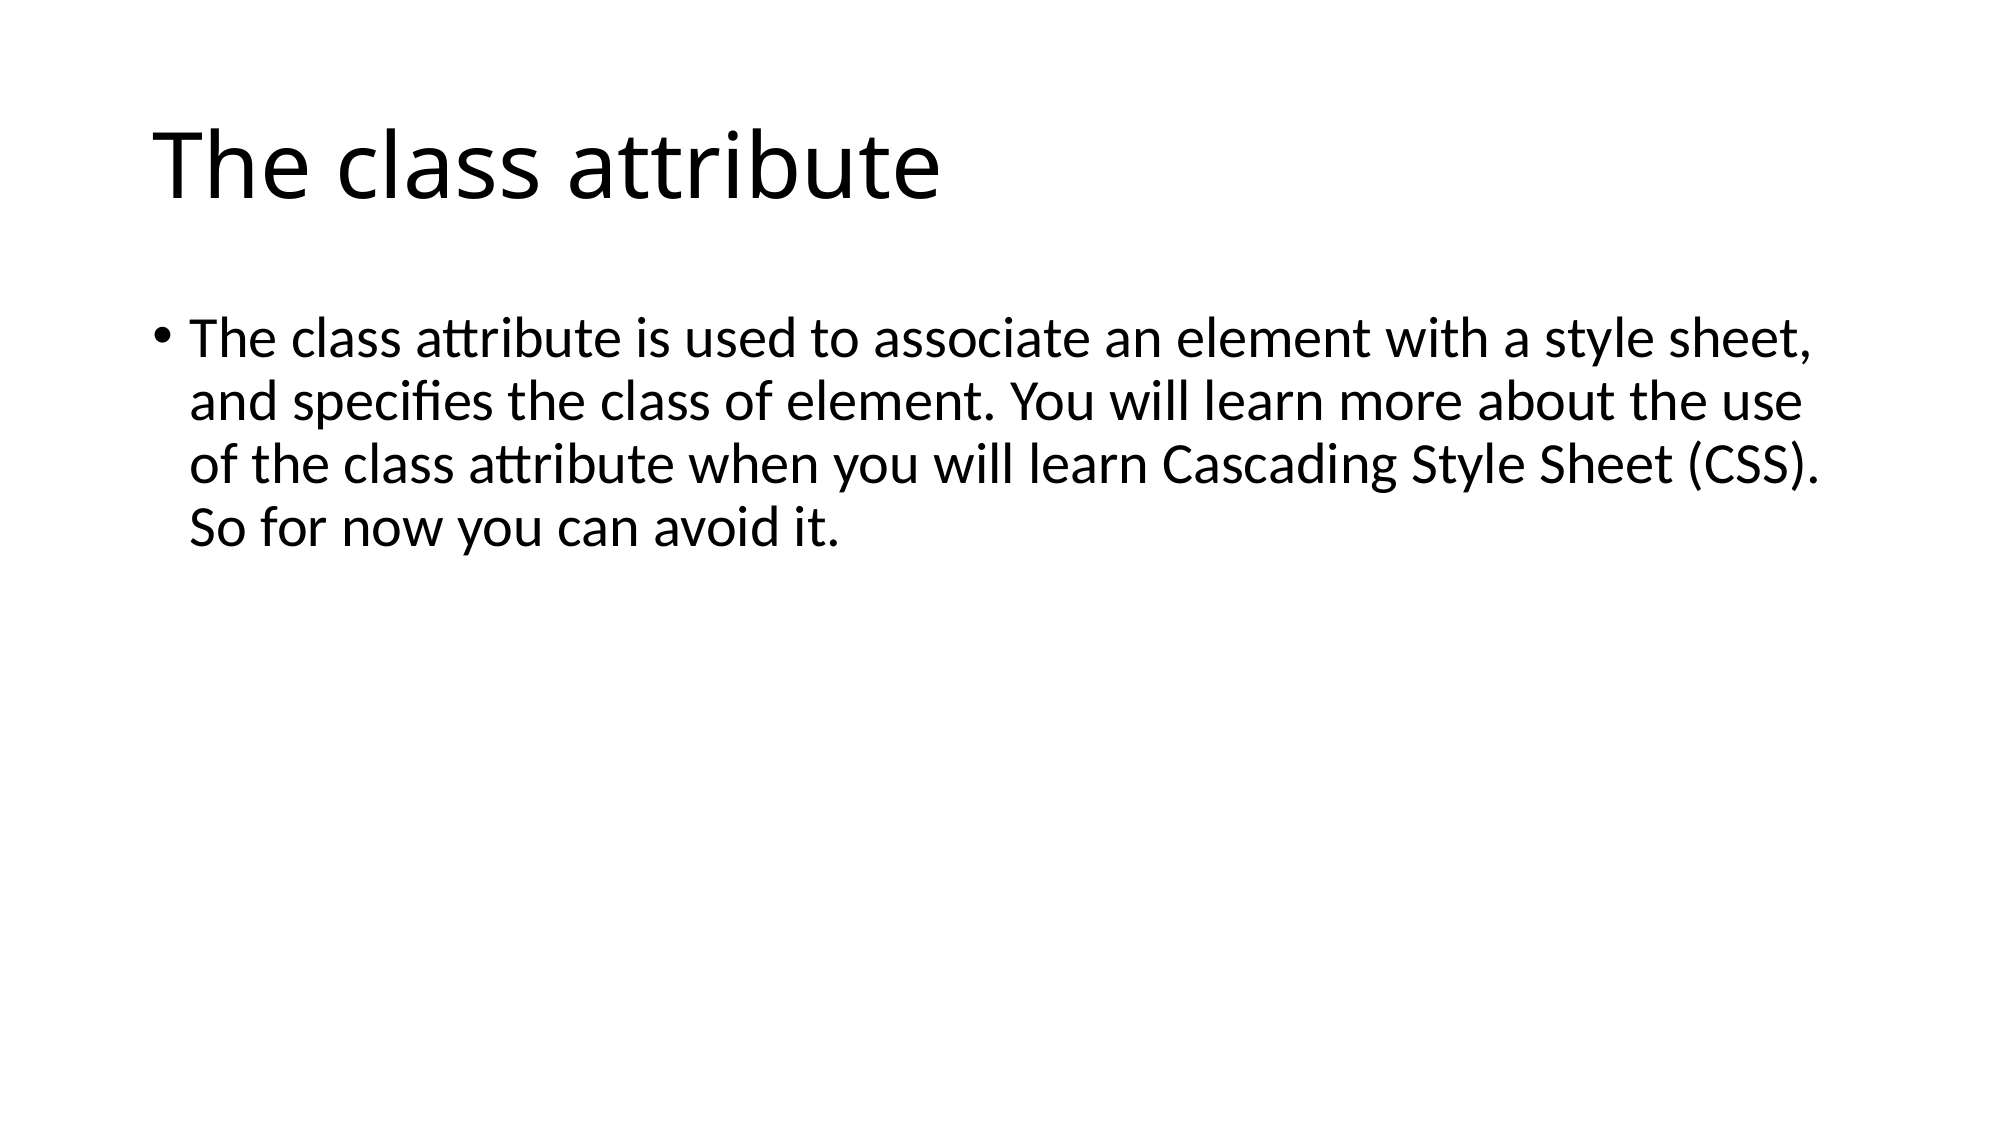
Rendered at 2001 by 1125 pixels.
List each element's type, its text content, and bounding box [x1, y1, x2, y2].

list The class attribute is used to associate an element with a style sheet, and specifies the class of element. You will learn more about the use of the class attribute when you will learn Cascading Style Sheet (CSS). So for now you can avoid it. [137, 299, 1863, 1014]
title The class attribute [137, 59, 1863, 278]
